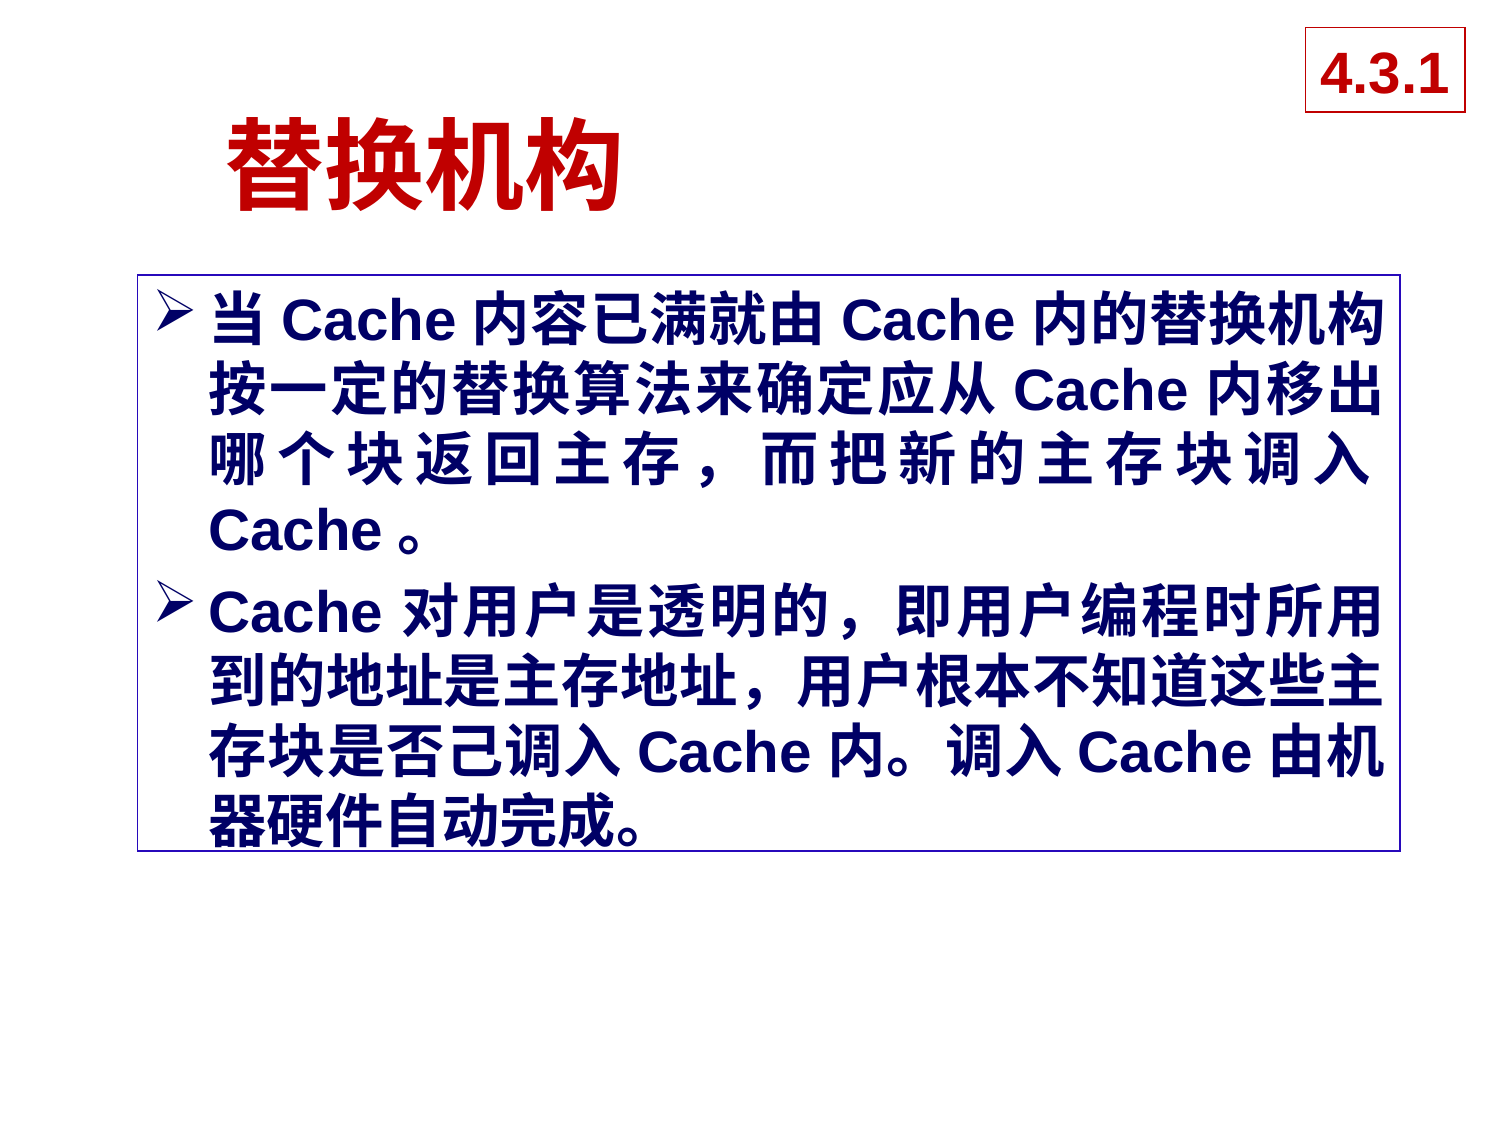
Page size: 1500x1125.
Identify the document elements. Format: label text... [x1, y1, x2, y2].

list 当Cache内容已满就由Cache内的替换机构按一定的替换算法来确定应从Cache内移出哪个块返回主存，而把新的主存块调入Cache。 Cache对用户是透明的，即用户编程时所用到的地址是主存地址，用户根本不知道这些主存块是否己调入Cache内。调入Cache由机器硬件自动完成。 [137, 274, 1401, 852]
text_box 4.3.1 [1305, 27, 1466, 113]
title 替换机构 [209, 99, 1473, 226]
